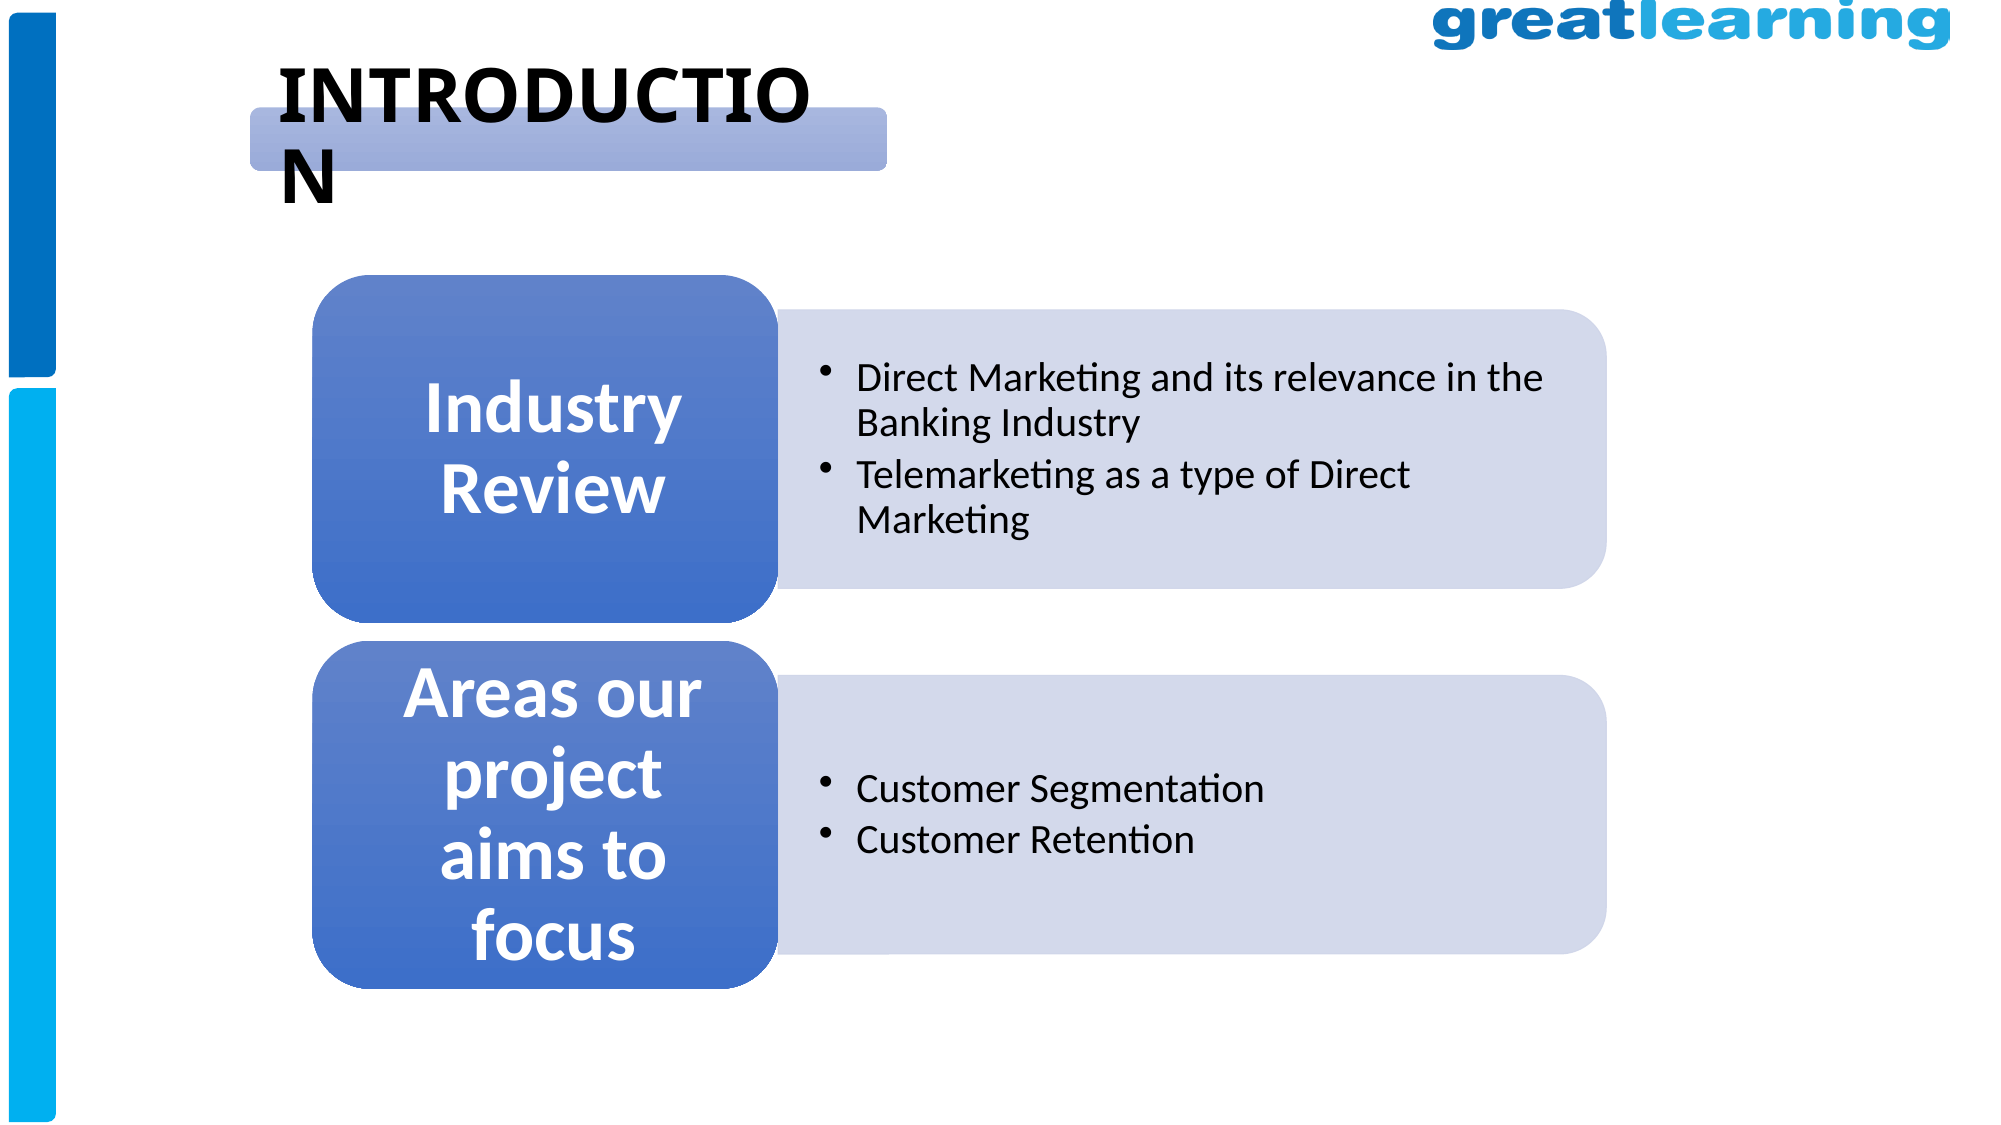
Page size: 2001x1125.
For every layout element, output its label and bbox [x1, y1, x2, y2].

picture [1433, 0, 1950, 50]
text_box [249, 66, 888, 207]
list [312, 274, 1607, 989]
